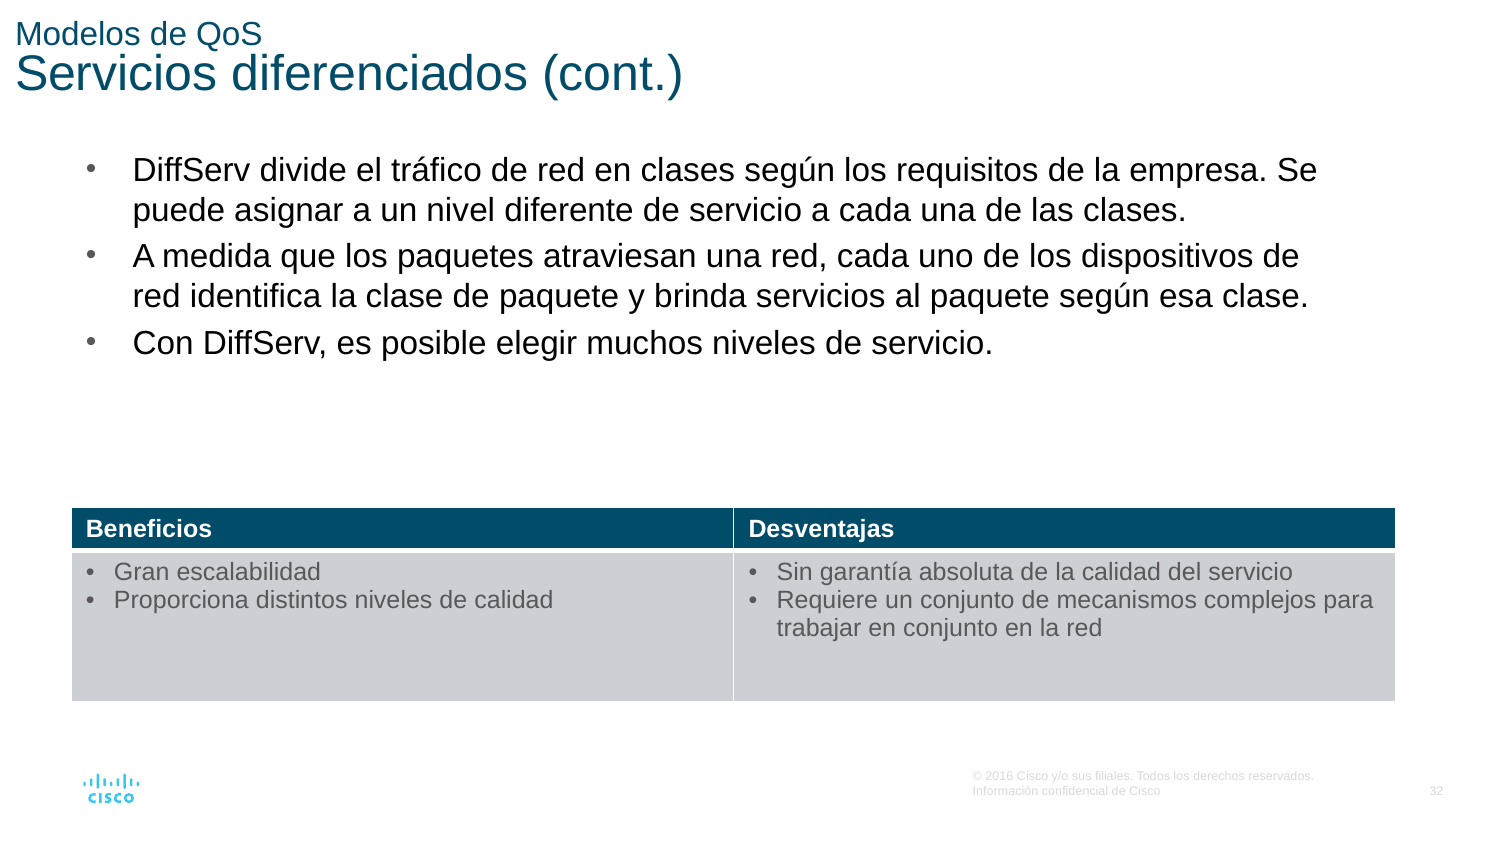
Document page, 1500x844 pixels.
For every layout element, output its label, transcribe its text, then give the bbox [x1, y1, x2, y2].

table_header Beneficios [72, 508, 733, 548]
table_header Desventajas [734, 508, 1395, 548]
table_cell Sin garantía absoluta de la calidad del servicio Requiere un conjunto de mecanismos complejos para trabajar en conjunto en la red [734, 553, 1395, 701]
title Modelos de QoS Servicios diferenciados (cont.) [0, 0, 1369, 121]
list DiffServ divide el tráfico de red en clases según los requisitos de la empresa. Se puede asignar a un nivel diferente de servicio a cada una de las clases. A medida que los paquetes atraviesan una red, cada uno de los dispositivos de red identifica la clase de paquete y brinda servicios al paquete según esa clase. Con DiffServ, es posible elegir muchos niveles de servicio. [70, 140, 1369, 436]
table_cell Gran escalabilidad Proporciona distintos niveles de calidad [72, 553, 733, 701]
